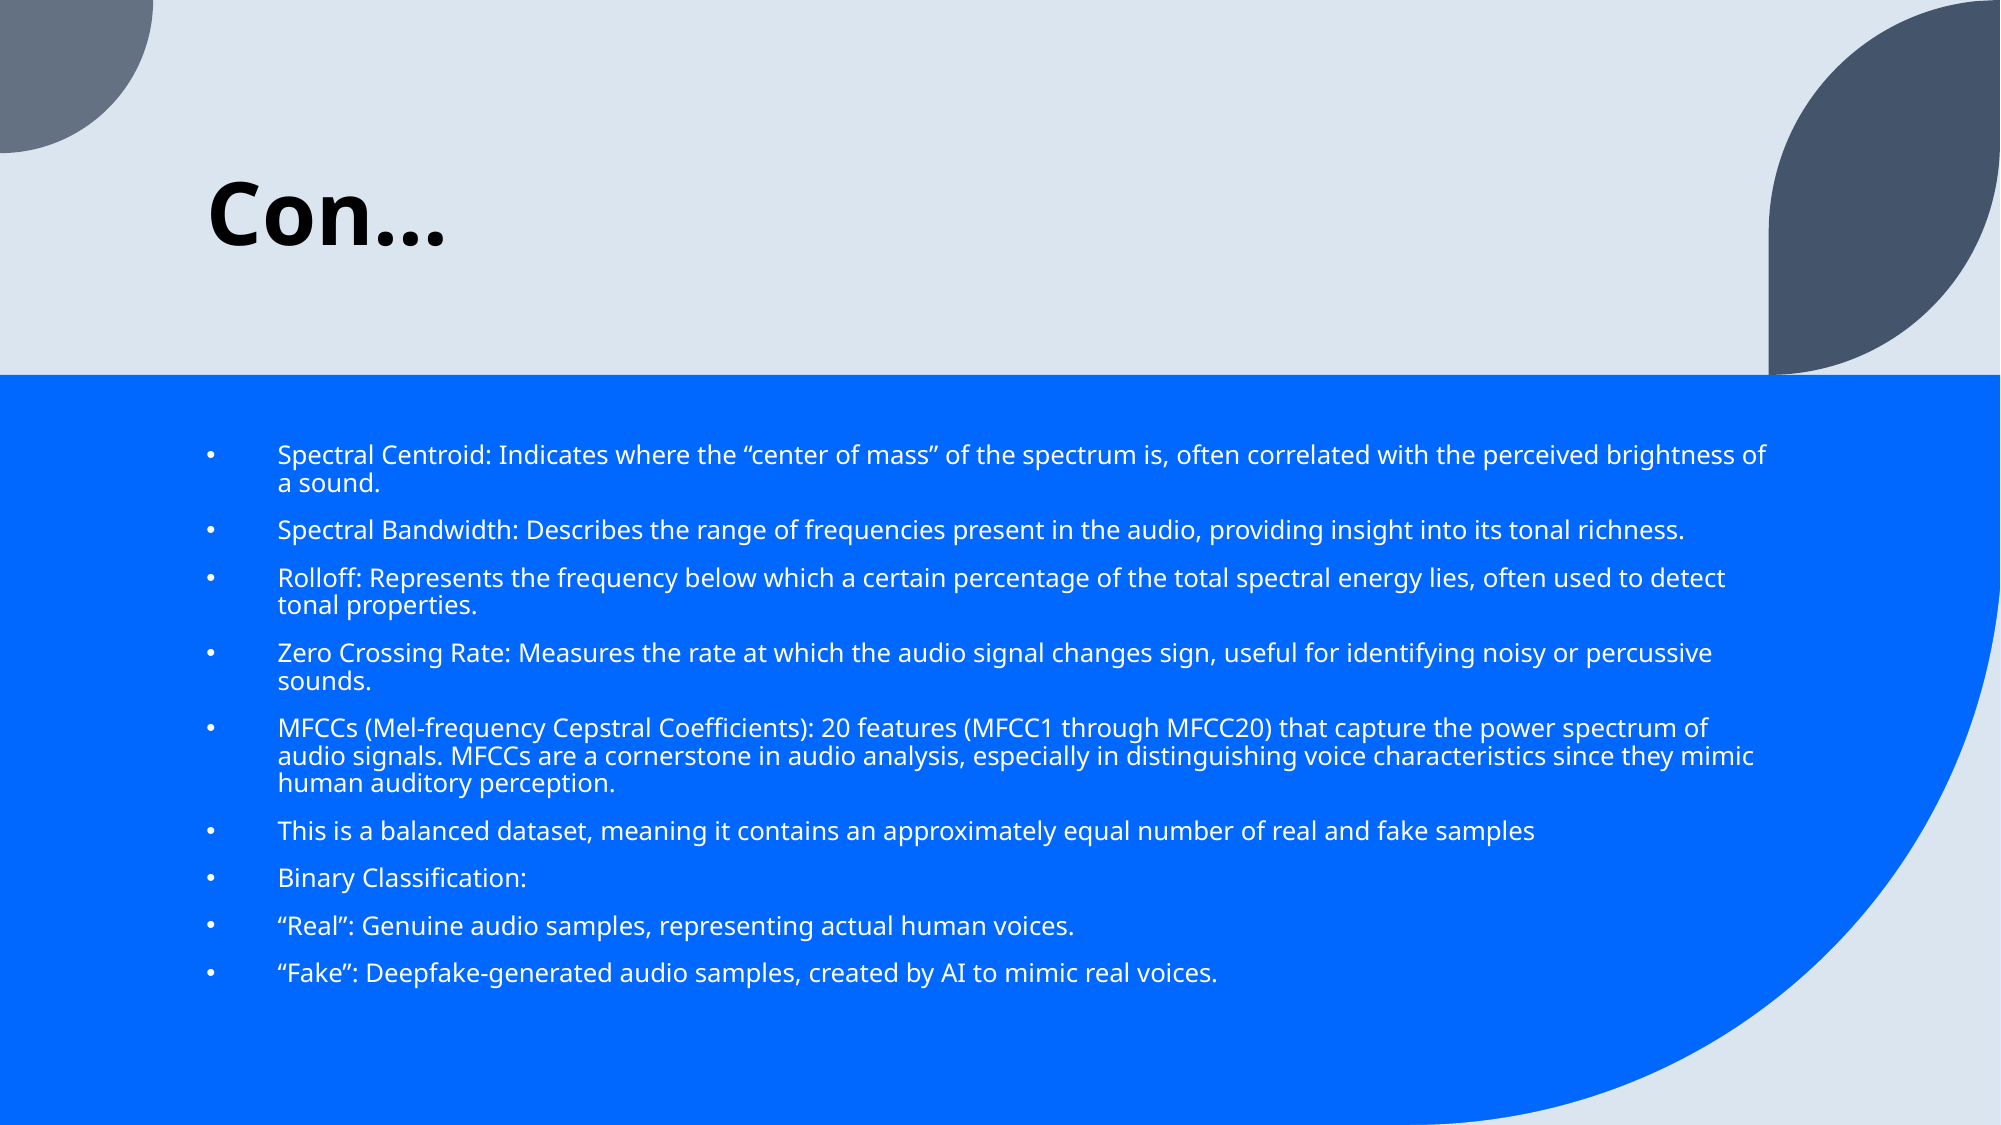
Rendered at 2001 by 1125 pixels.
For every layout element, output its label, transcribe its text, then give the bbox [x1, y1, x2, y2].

title Con… [191, 7, 1796, 270]
list Spectral Centroid: Indicates where the “center of mass” of the spectrum is, often correlated with the perceived brightness of a sound. Spectral Bandwidth: Describes the range of frequencies present in the audio, providing insight into its tonal richness. Rolloff: Represents the frequency below which a certain percentage of the total spectral energy lies, often used to detect tonal properties. Zero Crossing Rate: Measures the rate at which the audio signal changes sign, useful for identifying noisy or percussive sounds. MFCCs (Mel-frequency Cepstral Coefficients): 20 features (MFCC1 through MFCC20) that capture the power spectrum of audio signals. MFCCs are a cornerstone in audio analysis, especially in distinguishing voice characteristics since they mimic human auditory perception. This is a balanced dataset, meaning it contains an approximately equal number of real and fake samples Binary Classification: “Real”: Genuine audio samples, representing actual human voices. “Fake”: Deepfake-generated audio samples, created by AI to mimic real voices. [191, 435, 1796, 999]
